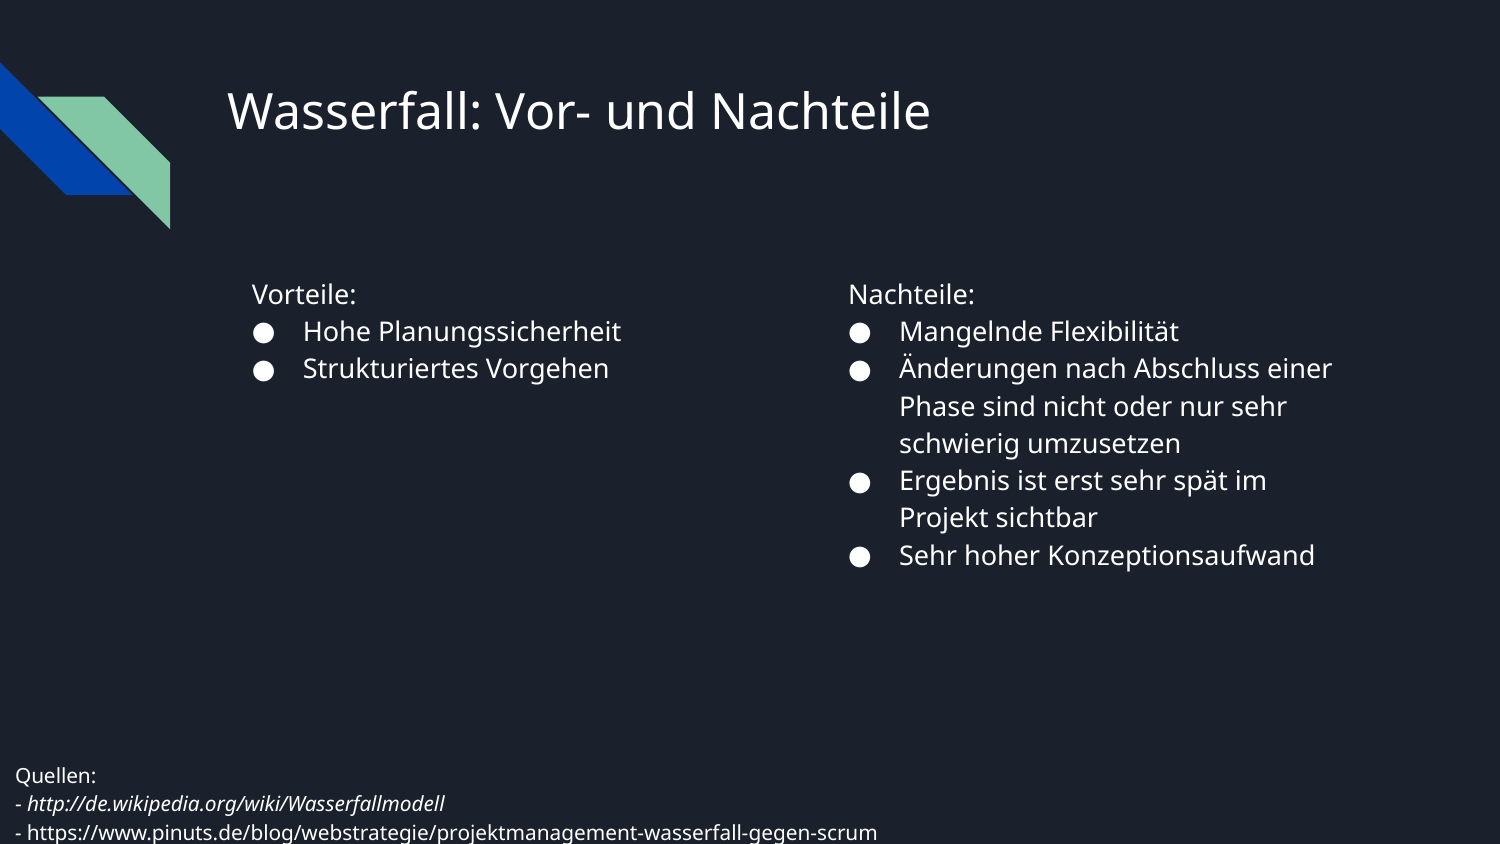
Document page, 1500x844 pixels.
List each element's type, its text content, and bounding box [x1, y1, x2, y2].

list Nachteile: Mangelnde Flexibilität Änderungen nach Abschluss einer Phase sind nicht oder nur sehr schwierig umzusetzen Ergebnis ist erst sehr spät im Projekt sichtbar Sehr hoher Konzeptionsaufwand [809, 257, 1368, 735]
text_box Quellen: - http://de.wikipedia.org/wiki/Wasserfallmodell - https://www.pinuts.de/blog/webstrategie/projektmanagement-wasserfall-gegen-scrum [0, 743, 1478, 844]
list Vorteile: Hohe Planungssicherheit Strukturiertes Vorgehen [212, 257, 772, 735]
title Wasserfall: Vor- und Nachteile [212, 64, 1368, 215]
